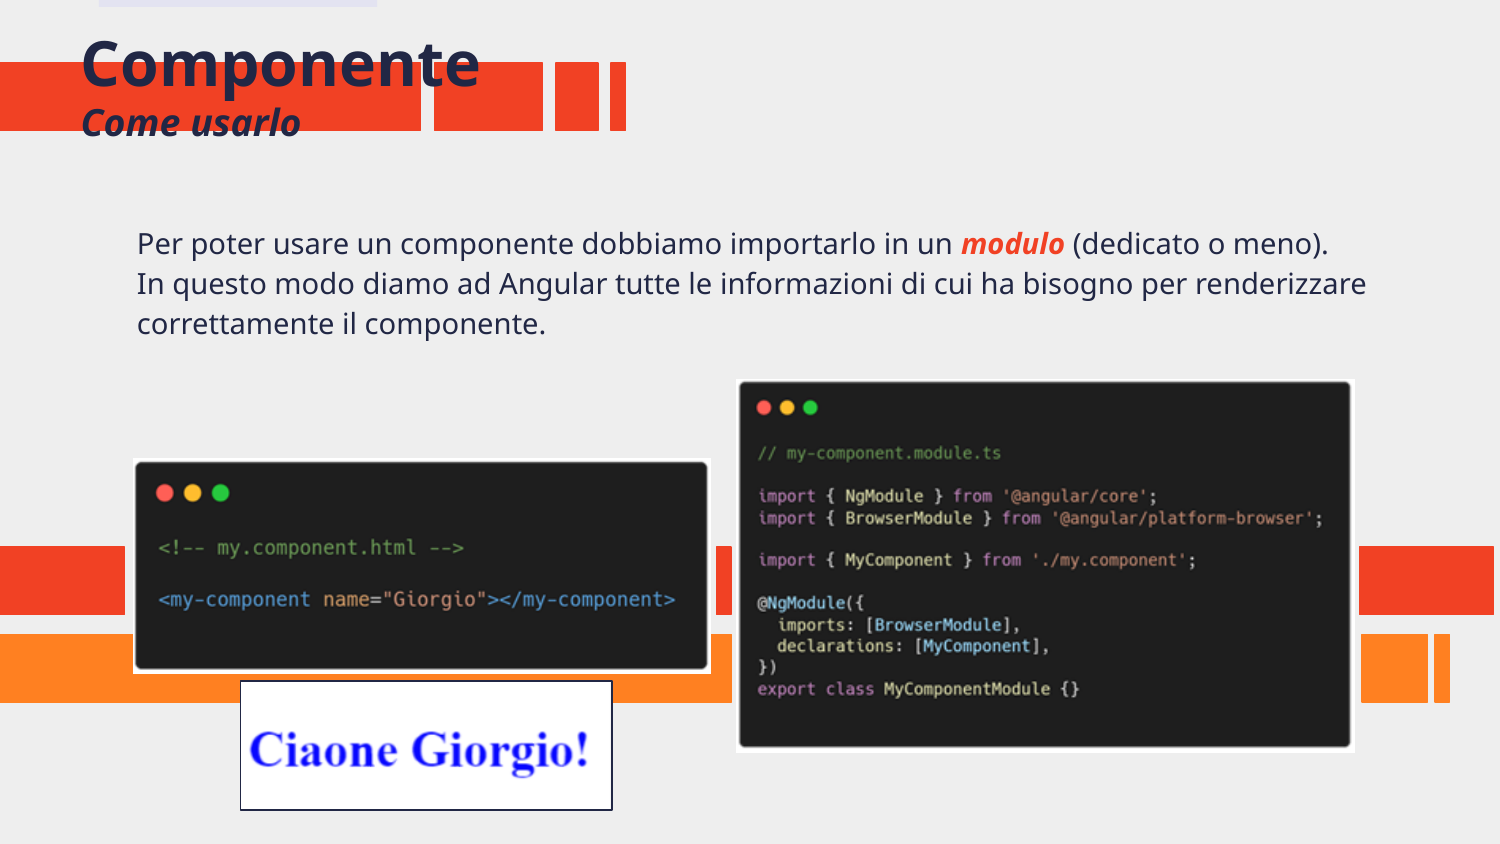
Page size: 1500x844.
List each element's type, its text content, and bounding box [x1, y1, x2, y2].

picture [240, 681, 612, 810]
picture [735, 379, 1355, 753]
text_box [0, 547, 125, 615]
text_box [1361, 634, 1428, 703]
text_box [615, 634, 730, 703]
text_box [434, 96, 543, 131]
title Componente Come usarlo [74, 20, 986, 96]
text_box [0, 62, 421, 131]
text_box [555, 96, 598, 131]
text_box [611, 96, 626, 131]
text_box [716, 547, 730, 615]
picture [133, 458, 712, 674]
text_box [1359, 547, 1494, 615]
text_box Per poter usare un componente dobbiamo importarlo in un modulo (dedicato o meno). In questo modo diamo ad Angular tutte le informazioni di cui ha bisogno per renderizzare correttamente il componente. [121, 205, 1419, 356]
text_box [1435, 634, 1450, 703]
text_box [0, 634, 236, 703]
